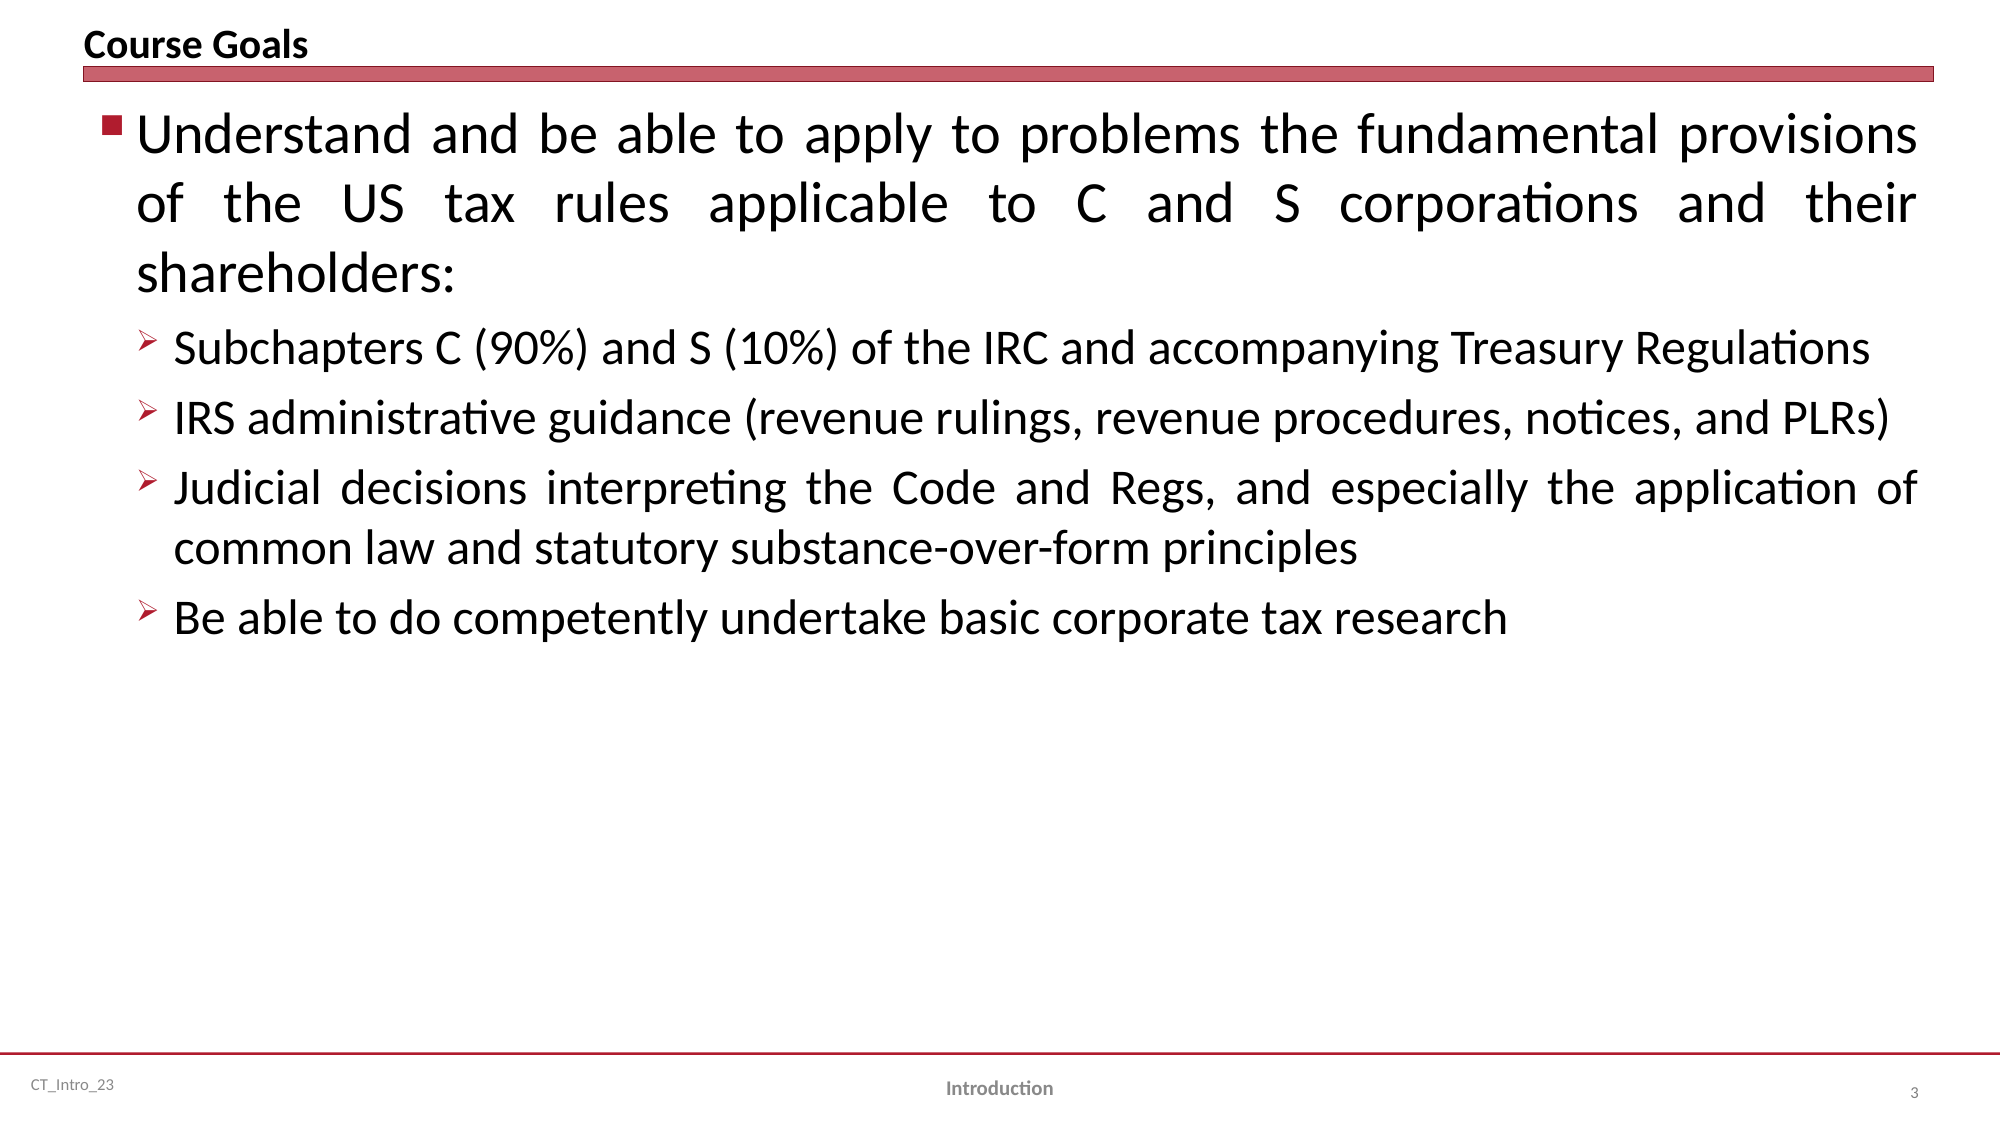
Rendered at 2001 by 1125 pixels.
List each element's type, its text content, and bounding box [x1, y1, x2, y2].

title Course Goals [83, 6, 1935, 67]
footer Introduction [683, 1056, 1317, 1117]
slide_number 3 [1834, 1061, 1934, 1122]
list Understand and be able to apply to problems the fundamental provisions of the US tax rules applicable to C and S corporations and their shareholders: Subchapters C (90%) and S (10%) of the IRC and accompanying Treasury Regulations IRS administrative guidance (revenue rulings, revenue procedures, notices, and PLRs) Judicial decisions interpreting the Code and Regs, and especially the application of common law and statutory substance-over-form principles Be able to do competently undertake basic corporate tax research [83, 87, 1934, 1041]
